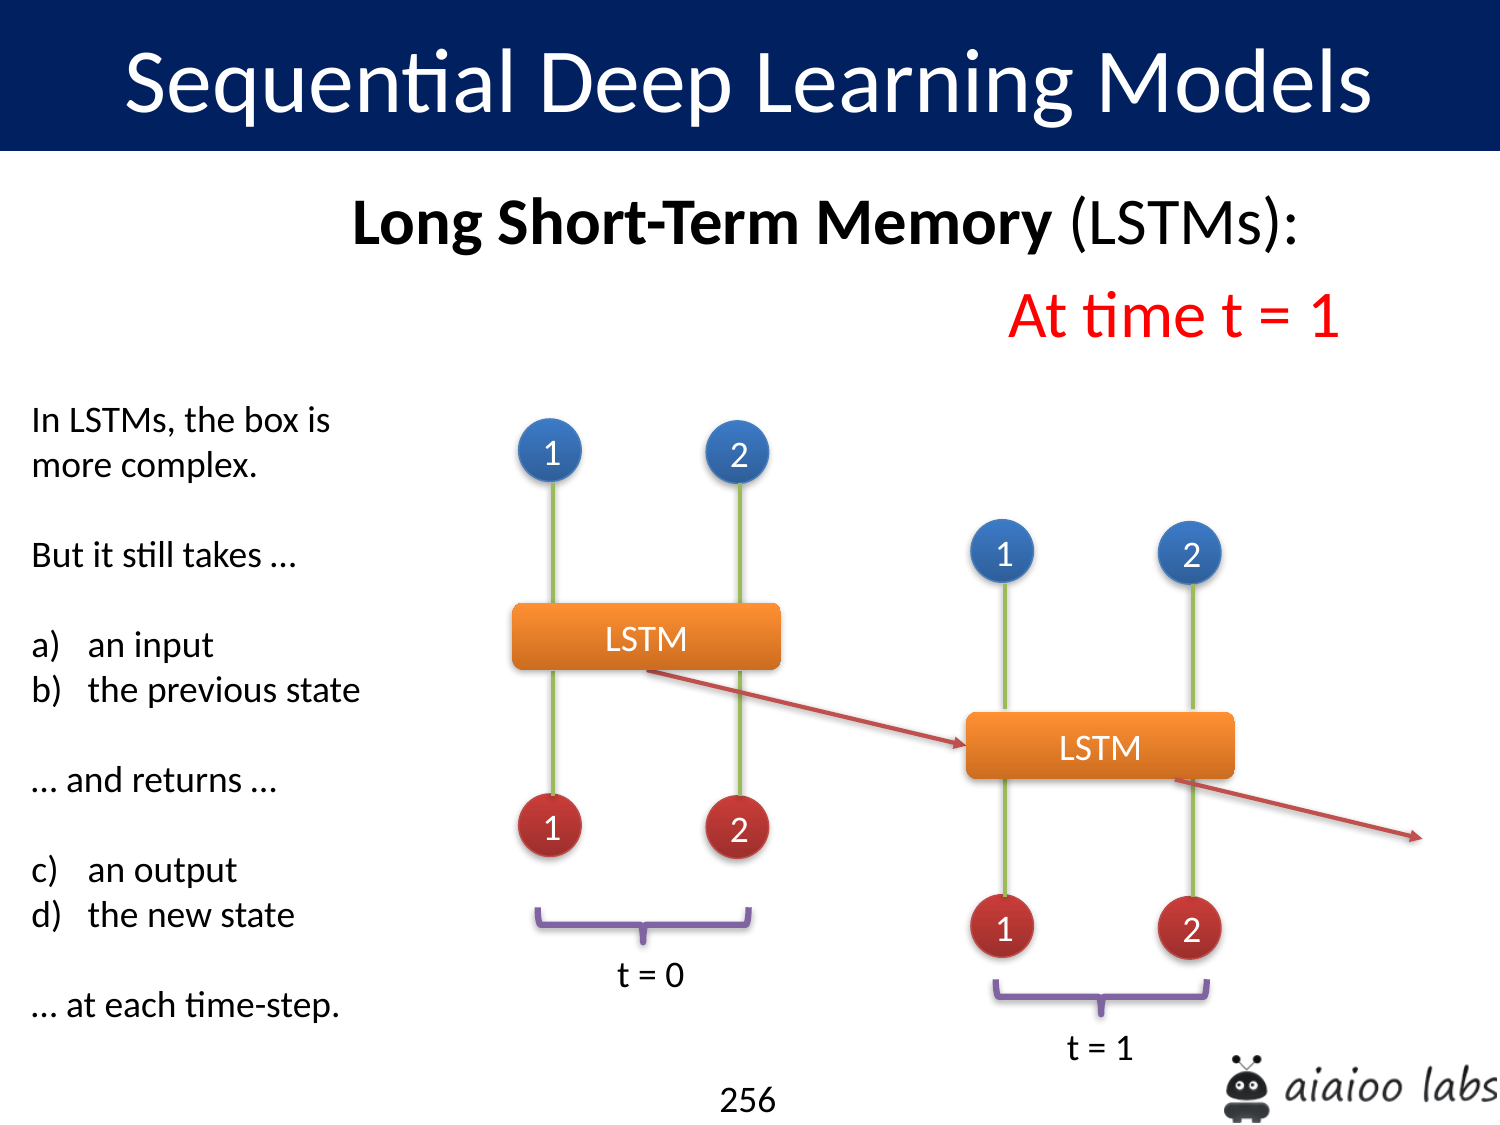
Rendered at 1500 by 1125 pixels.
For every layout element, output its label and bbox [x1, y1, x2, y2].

text_box [992, 979, 1210, 1076]
text_box [512, 418, 1423, 960]
list [337, 170, 1450, 1058]
text_box [0, 0, 1500, 151]
text_box [1157, 520, 1222, 710]
text_box [534, 907, 752, 1003]
text_box [16, 387, 428, 1033]
text_box [970, 518, 1035, 710]
picture [1224, 1055, 1497, 1123]
